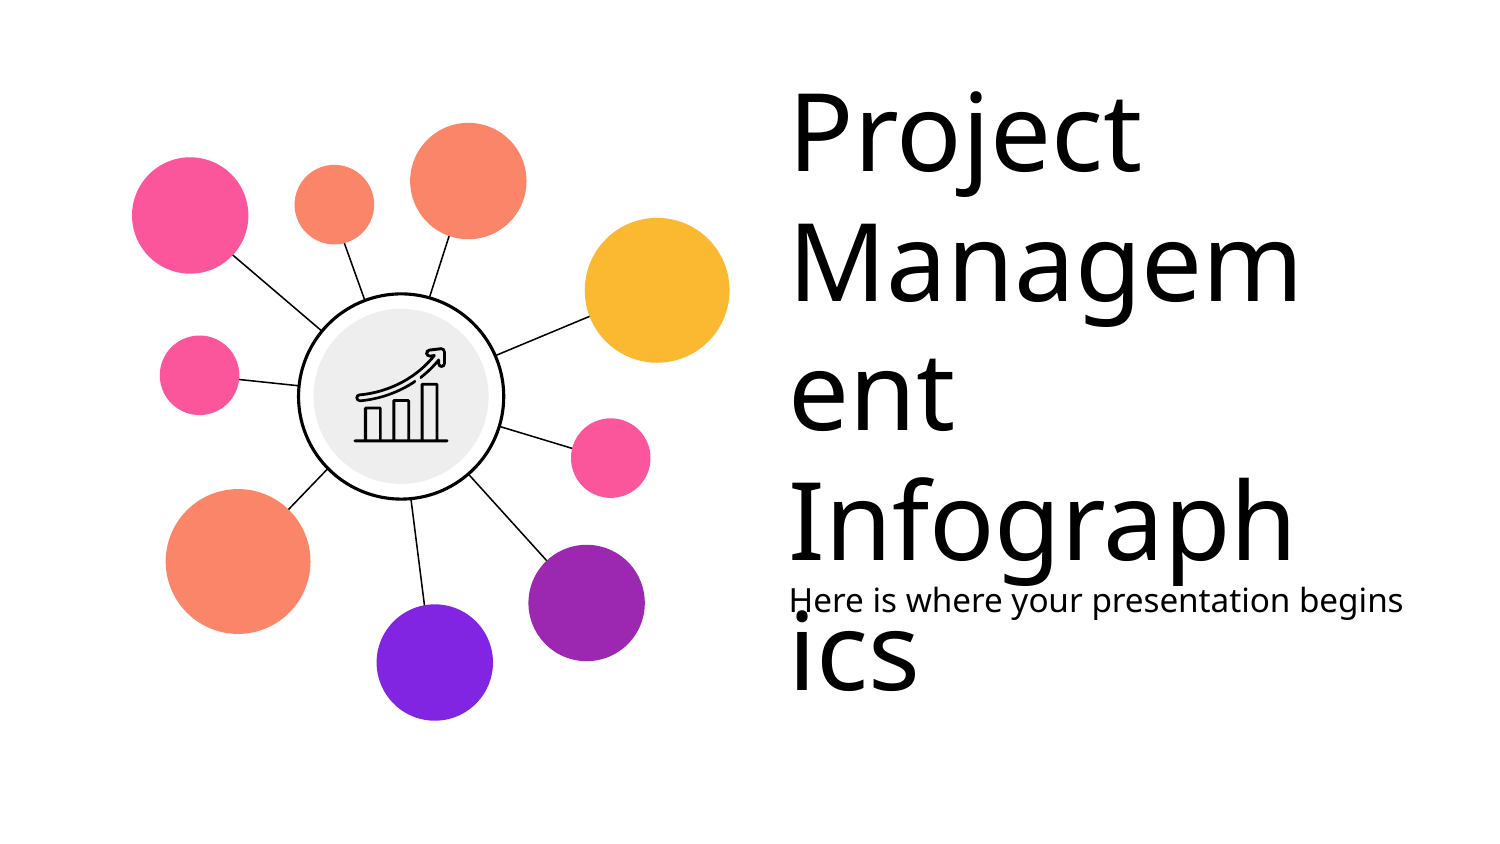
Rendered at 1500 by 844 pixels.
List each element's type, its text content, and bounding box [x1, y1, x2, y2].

title Project Management Infographics [773, 210, 1338, 565]
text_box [118, 202, 261, 332]
subtitle Here is where your presentation begins [773, 565, 1421, 634]
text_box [324, 466, 535, 709]
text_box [158, 340, 293, 450]
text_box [495, 185, 706, 468]
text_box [266, 182, 450, 366]
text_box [353, 346, 449, 443]
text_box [509, 378, 660, 459]
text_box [198, 458, 319, 642]
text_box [373, 114, 490, 292]
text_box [538, 458, 666, 619]
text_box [298, 293, 504, 500]
